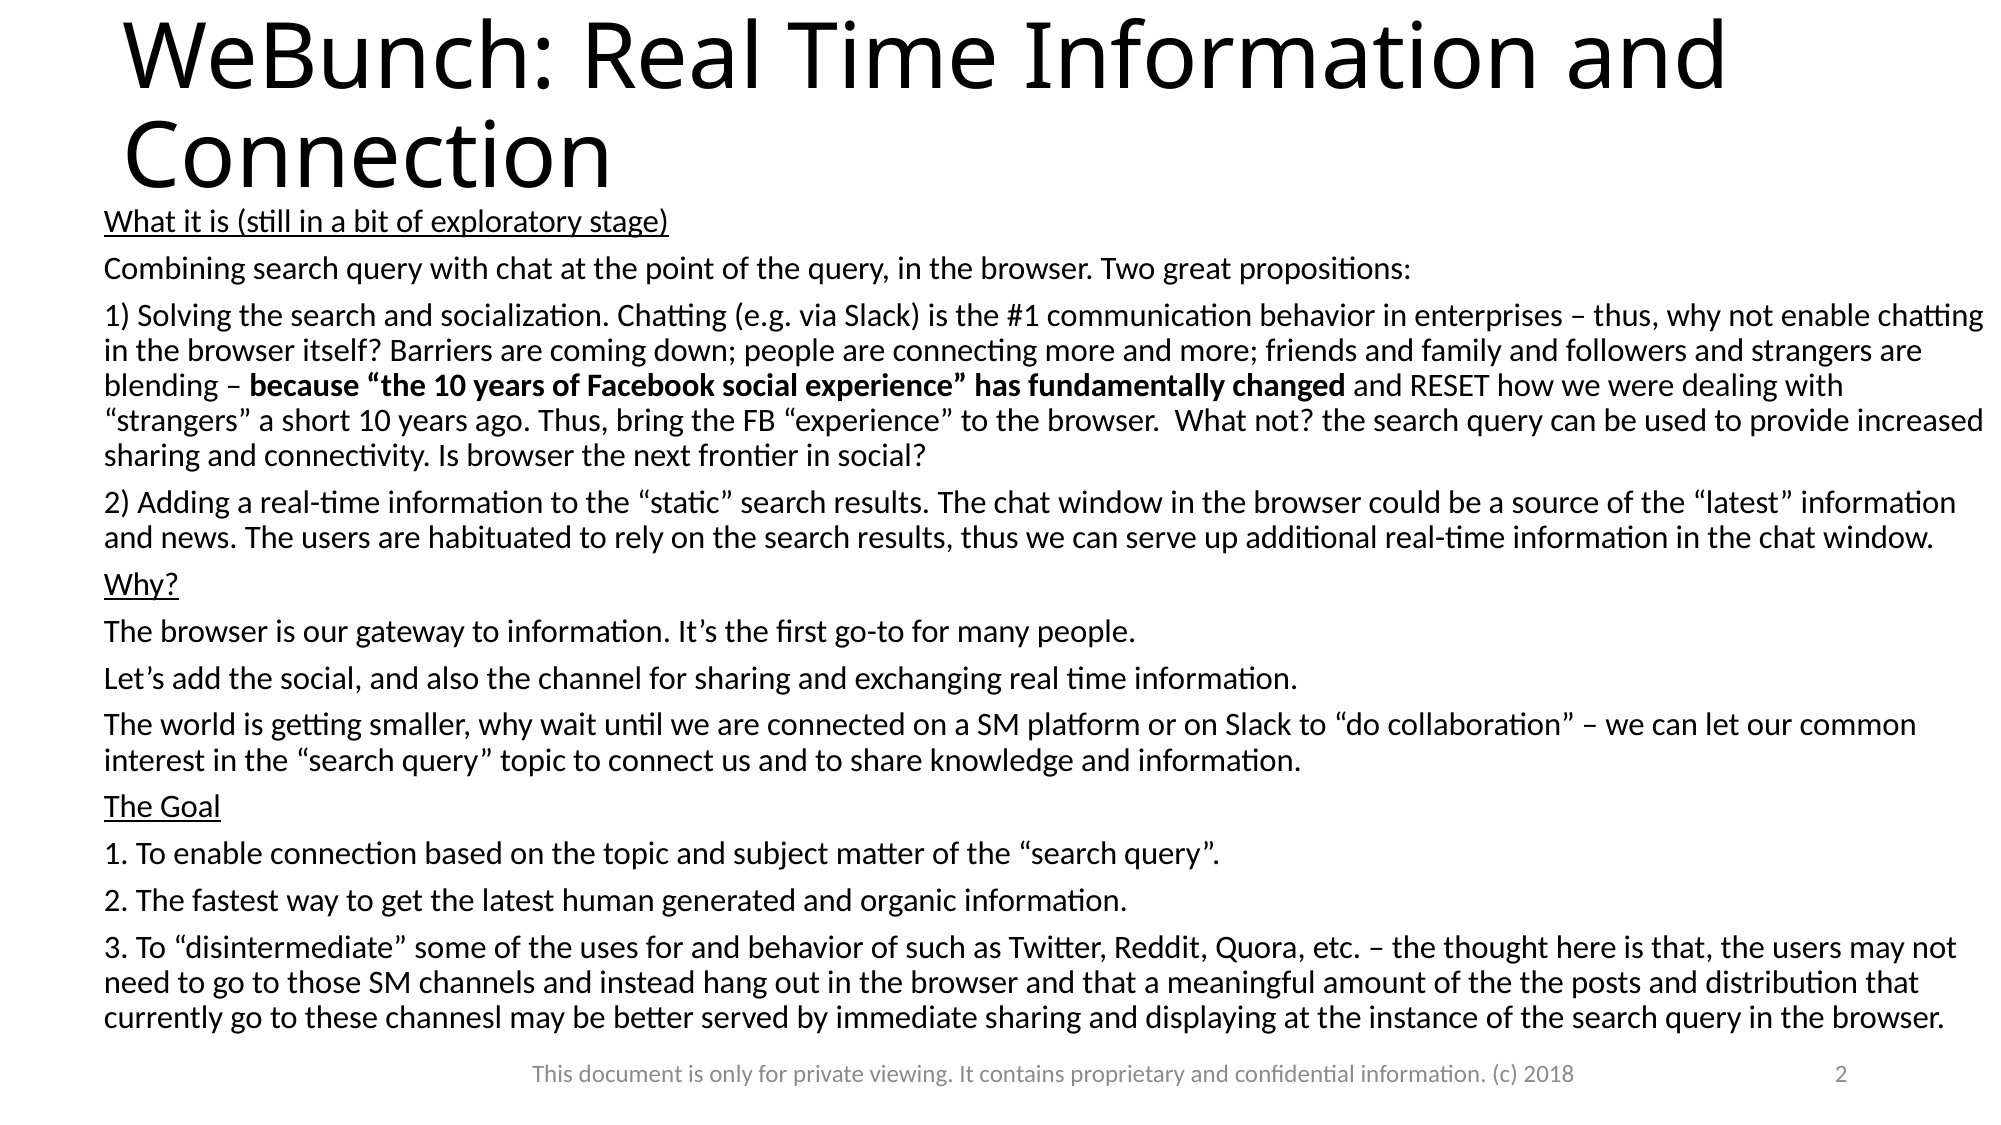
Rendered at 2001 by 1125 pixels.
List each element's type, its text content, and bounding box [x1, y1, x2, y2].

slide_number 2 [1412, 1042, 1863, 1103]
footer This document is only for private viewing. It contains proprietary and confidential information. (c) 2018 [381, 1042, 1412, 1103]
list What it is (still in a bit of exploratory stage) Combining search query with chat at the point of the query, in the browser. Two great propositions: 1) Solving the search and socialization. Chatting (e.g. via Slack) is the #1 communication behavior in enterprises – thus, why not enable chatting in the browser itself? Barriers are coming down; people are connecting more and more; friends and family and followers and strangers are blending – because “the 10 years of Facebook social experience” has fundamentally changed and RESET how we were dealing with “strangers” a short 10 years ago. Thus, bring the FB “experience” to the browser. What not? the search query can be used to provide increased sharing and connectivity. Is browser the next frontier in social? 2) Adding a real-time information to the “static” search results. The chat window in the browser could be a source of the “latest” information and news. The users are habituated to rely on the search results, thus we can serve up additional real-time information in the chat window. Why? The browser is our gateway to information. It’s the first go-to for many people. Let’s add the social, and also the channel for sharing and exchanging real time information. The world is getting smaller, why wait until we are connected on a SM platform or on Slack to “do collaboration” – we can let our common interest in the “search query” topic to connect us and to share knowledge and information. The Goal 1. To enable connection based on the topic and subject matter of the “search query”. 2. The fastest way to get the latest human generated and organic information. 3. To “disintermediate” some of the uses for and behavior of such as Twitter, Reddit, Quora, etc. – the thought here is that, the users may not need to go to those SM channels and instead hang out in the browser and that a meaningful amount of the the posts and distribution that currently go to these channesl may be better served by immediate sharing and displaying at the instance of the search query in the browser. [89, 197, 2000, 1125]
title WeBunch: Real Time Information and Connection [108, 0, 1986, 197]
